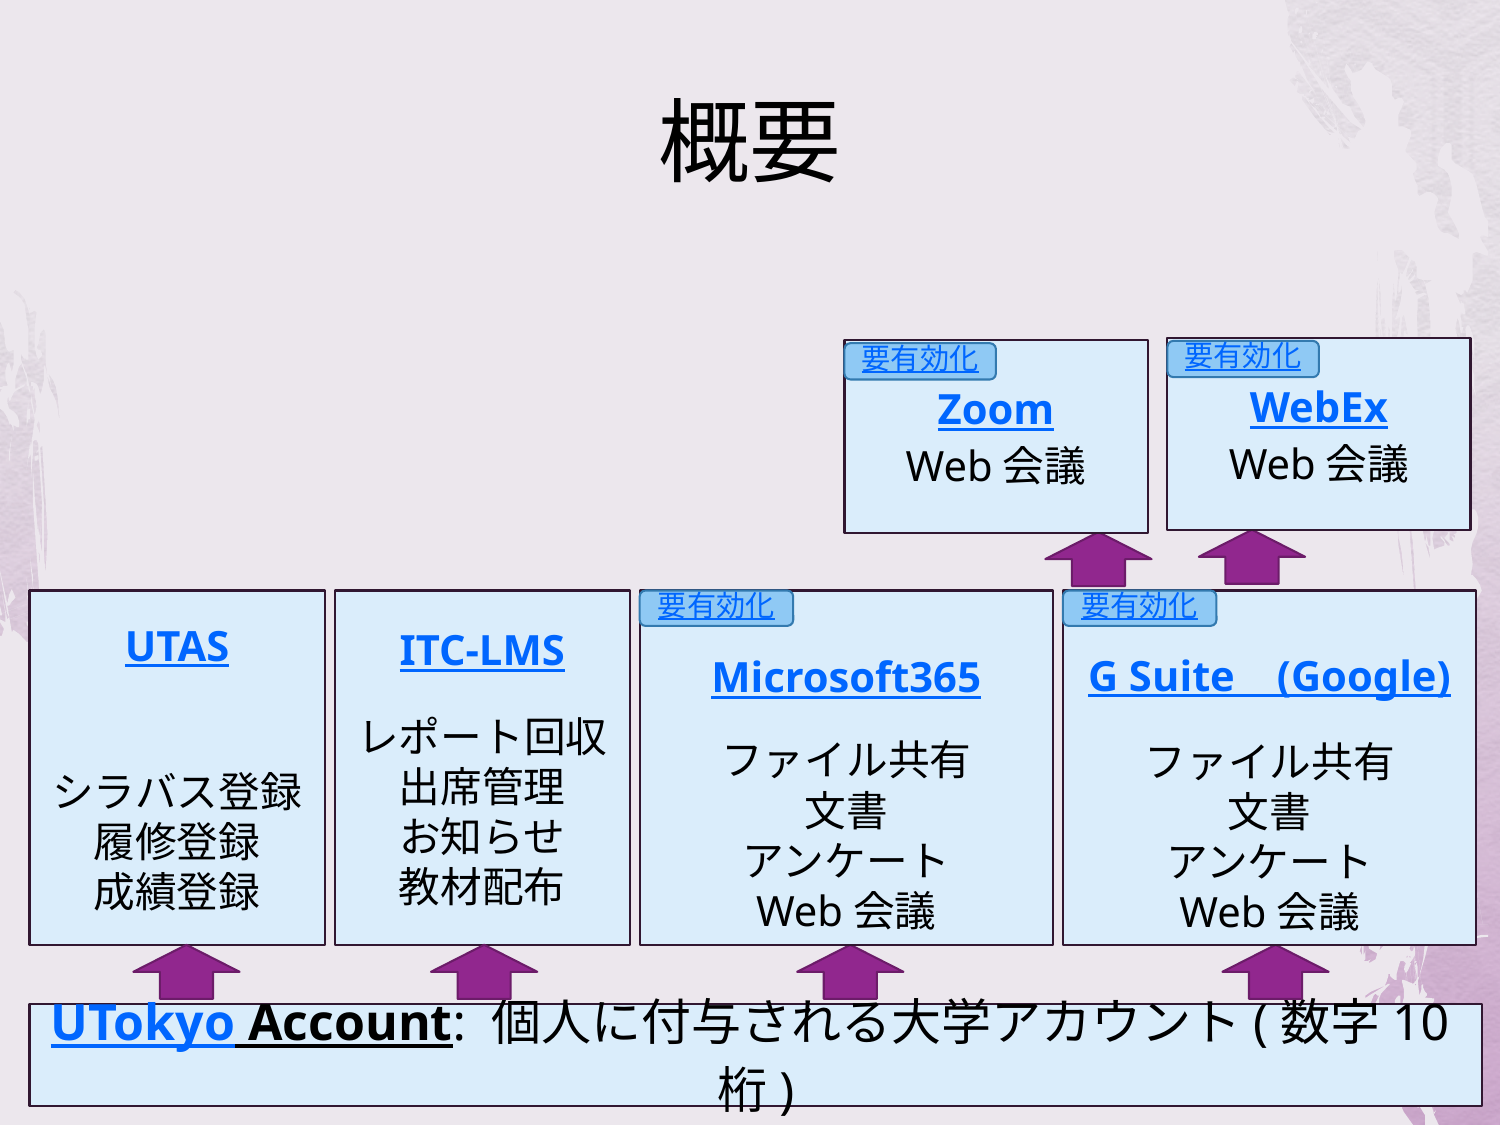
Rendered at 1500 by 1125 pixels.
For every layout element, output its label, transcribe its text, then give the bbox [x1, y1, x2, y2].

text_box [29, 337, 1483, 1107]
title 概要 [75, 45, 1425, 233]
